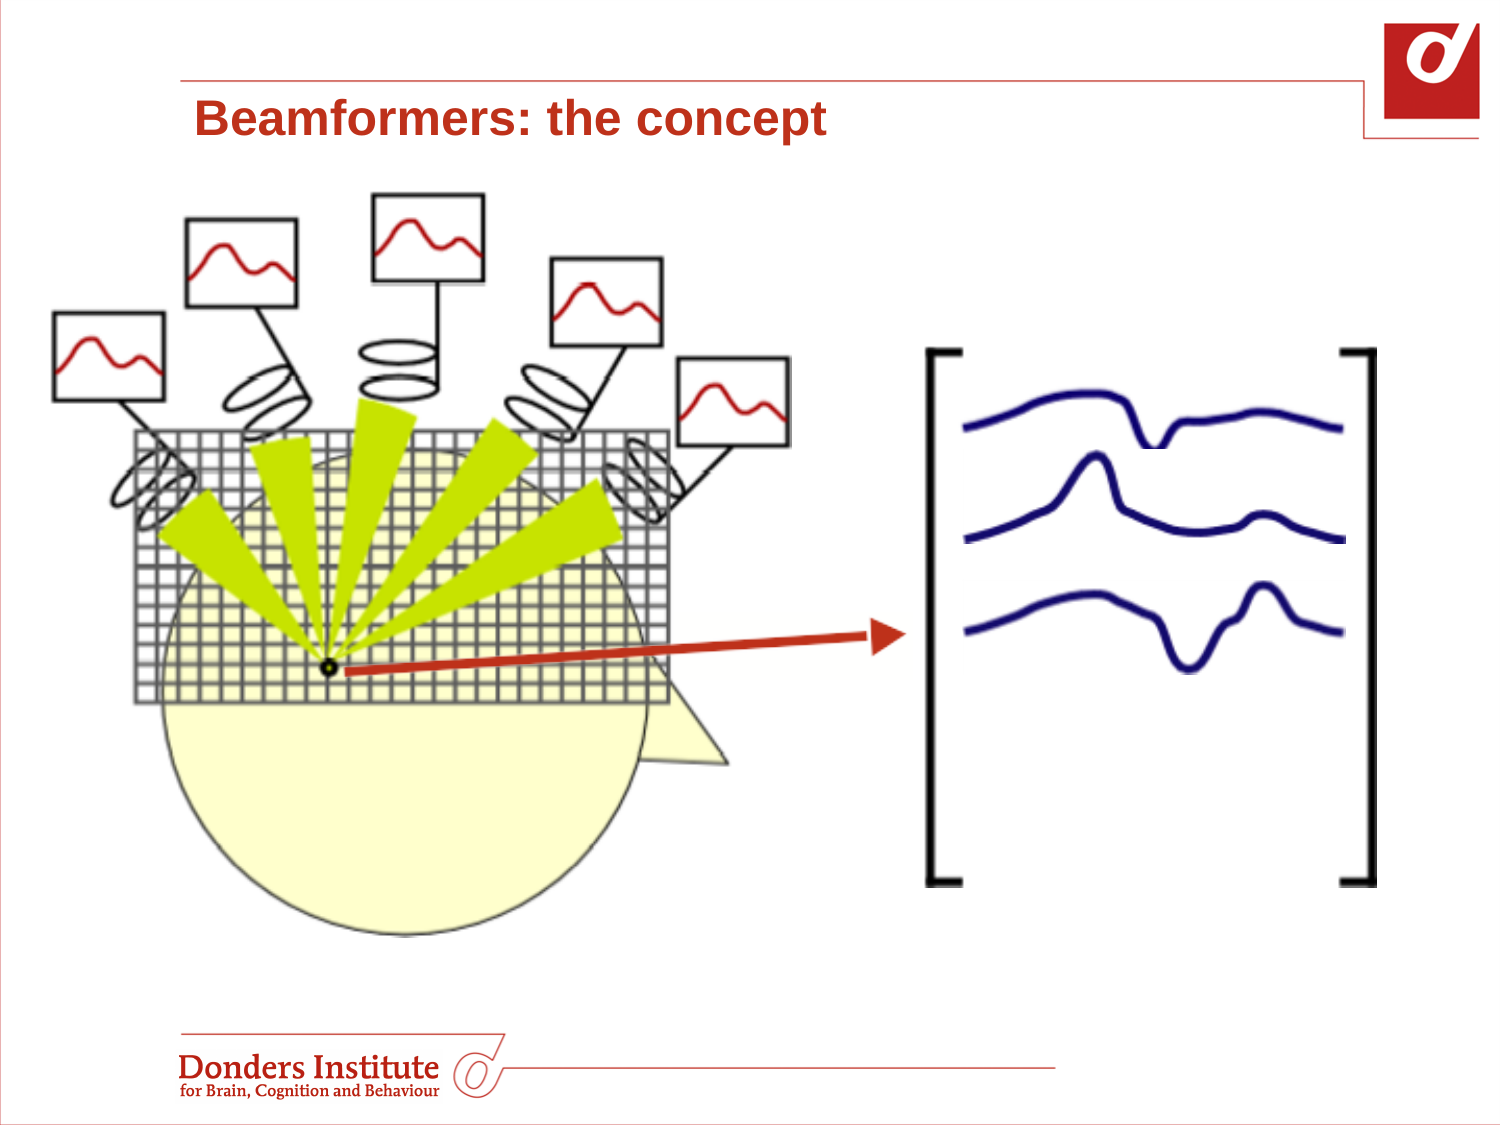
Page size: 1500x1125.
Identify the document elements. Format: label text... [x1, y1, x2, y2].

title Beamformers: the concept [178, 87, 1446, 159]
picture [0, 0, 1500, 1125]
